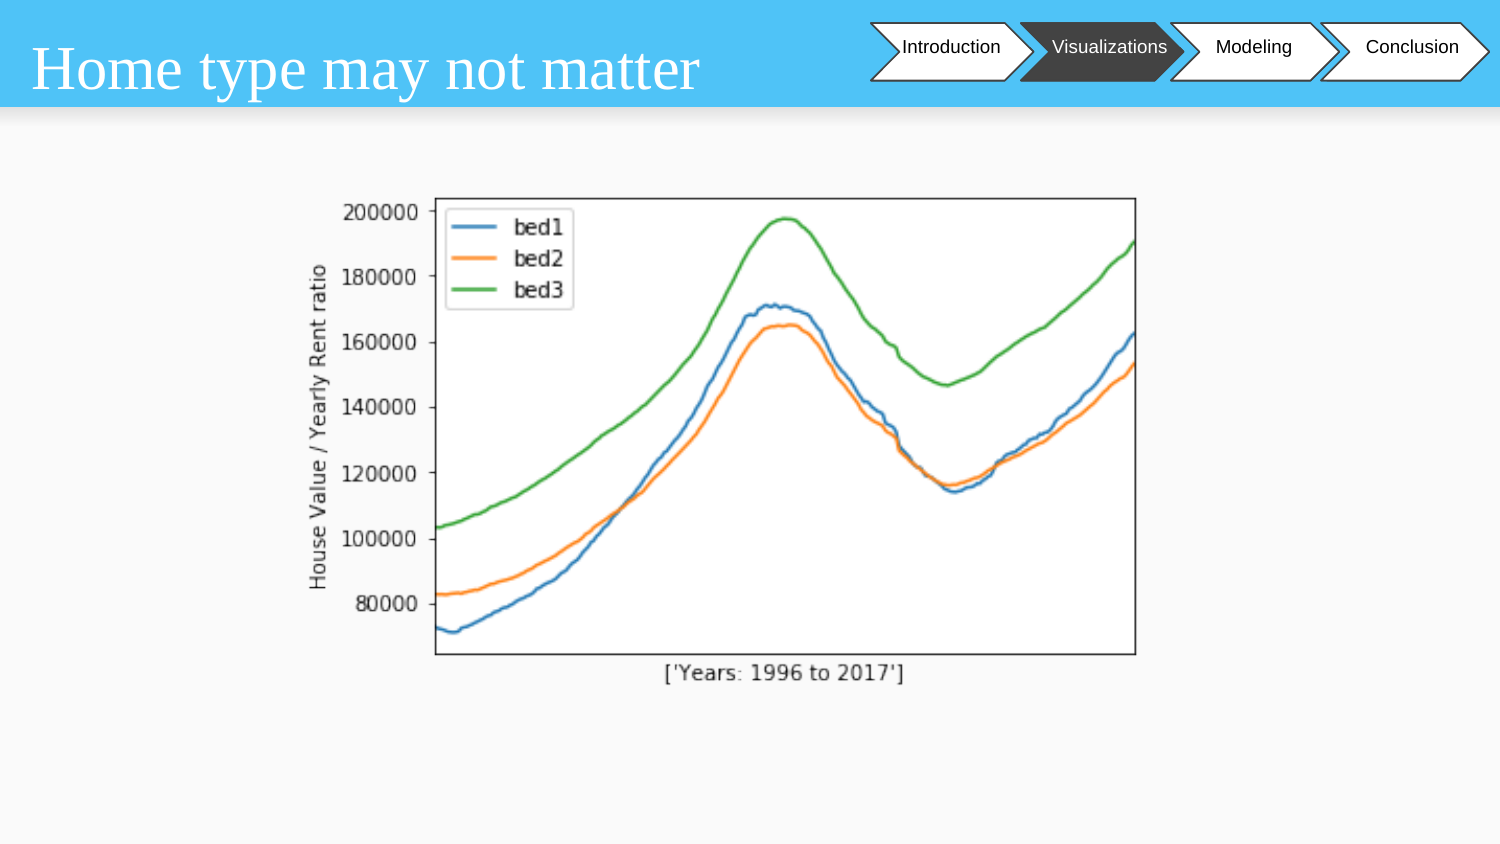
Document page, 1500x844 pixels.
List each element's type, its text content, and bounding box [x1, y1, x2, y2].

text_box [1171, 23, 1340, 81]
title Home type may not matter [16, 0, 1464, 140]
text_box [1020, 47, 1184, 81]
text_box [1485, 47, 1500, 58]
text_box Modeling [1200, 22, 1350, 47]
text_box [870, 47, 1034, 81]
picture [297, 177, 1156, 698]
text_box Introduction [887, 22, 1085, 47]
text_box Conclusion [1350, 22, 1500, 47]
text_box [870, 23, 887, 40]
text_box Visualizations [1085, 22, 1200, 47]
text_box [1321, 23, 1490, 81]
